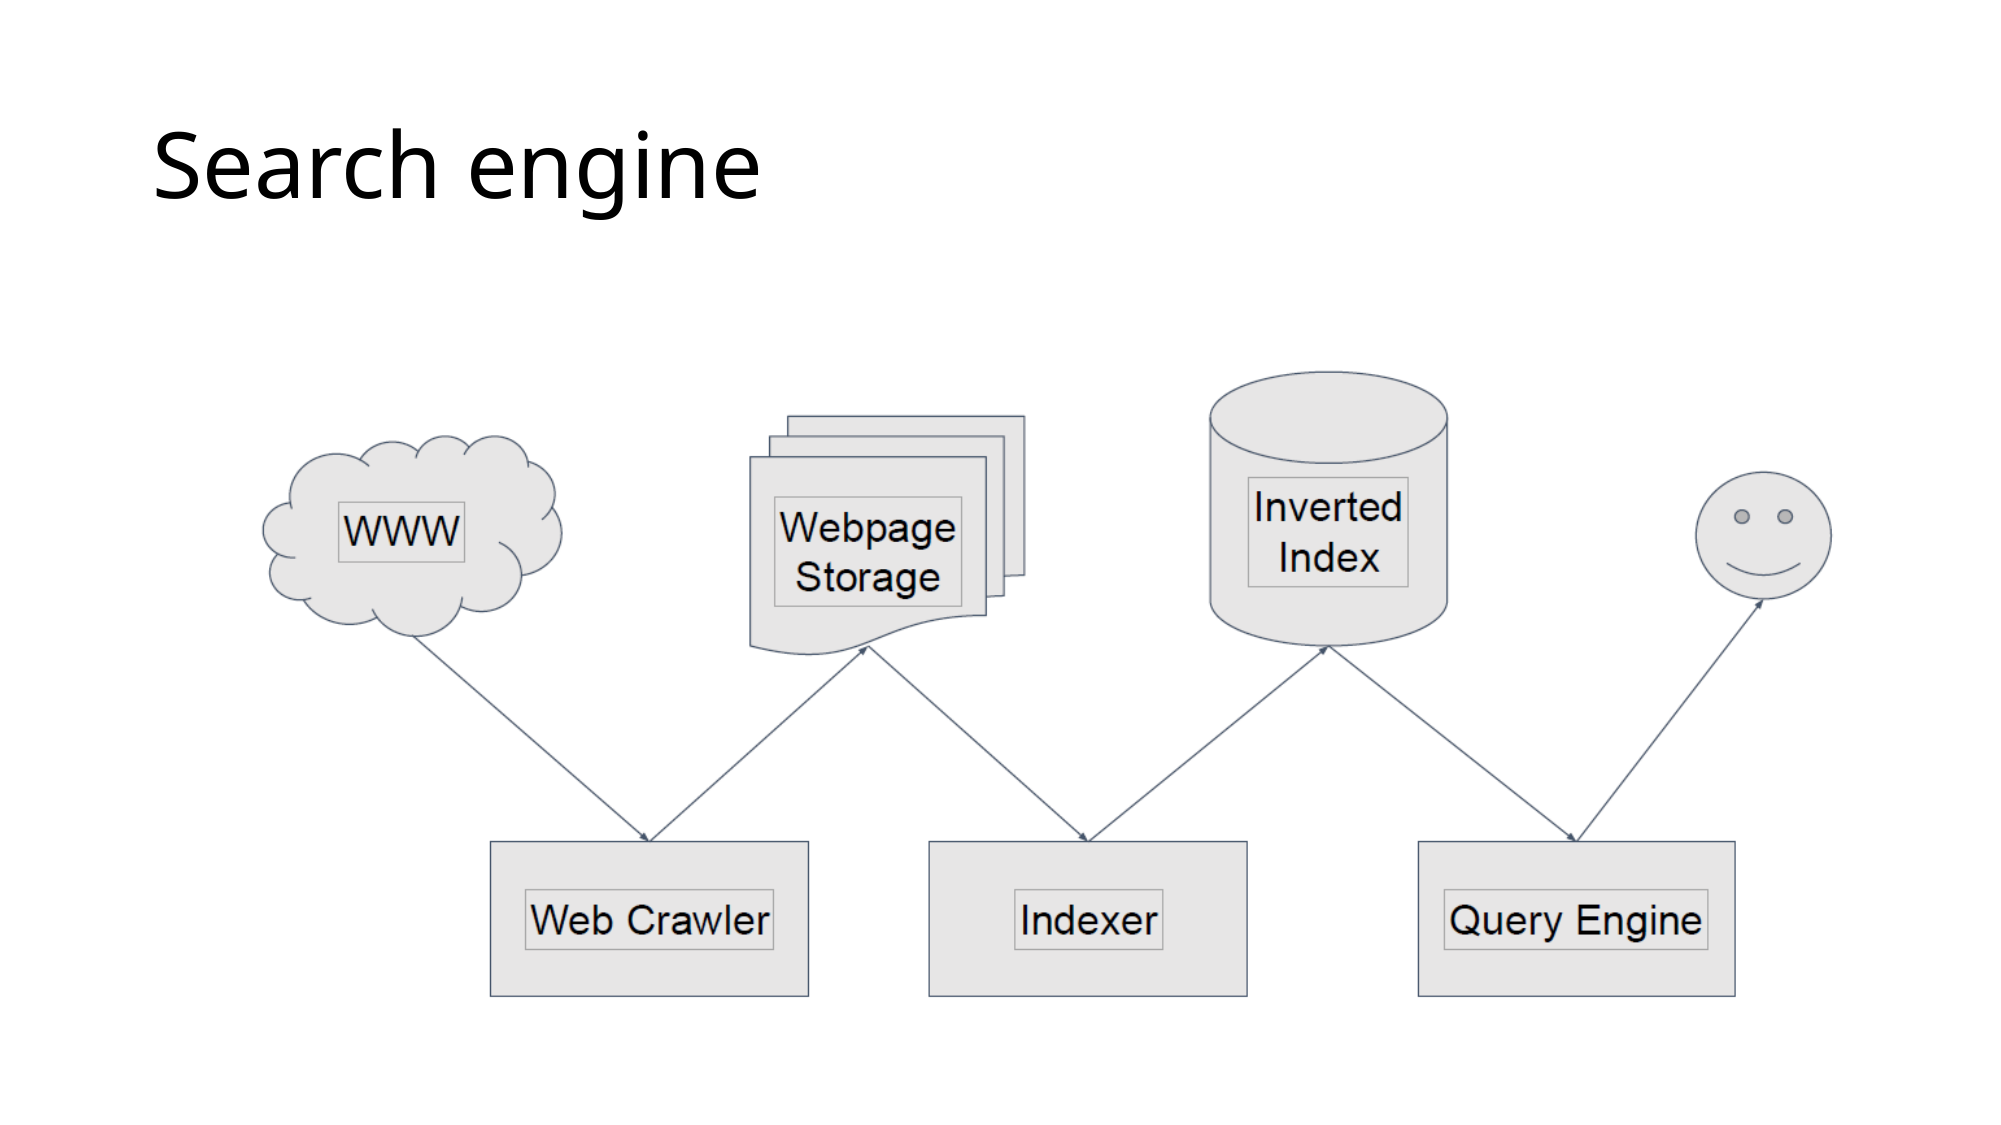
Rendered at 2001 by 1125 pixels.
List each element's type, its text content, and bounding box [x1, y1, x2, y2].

title Search engine [137, 59, 1863, 278]
picture [137, 347, 1976, 1066]
